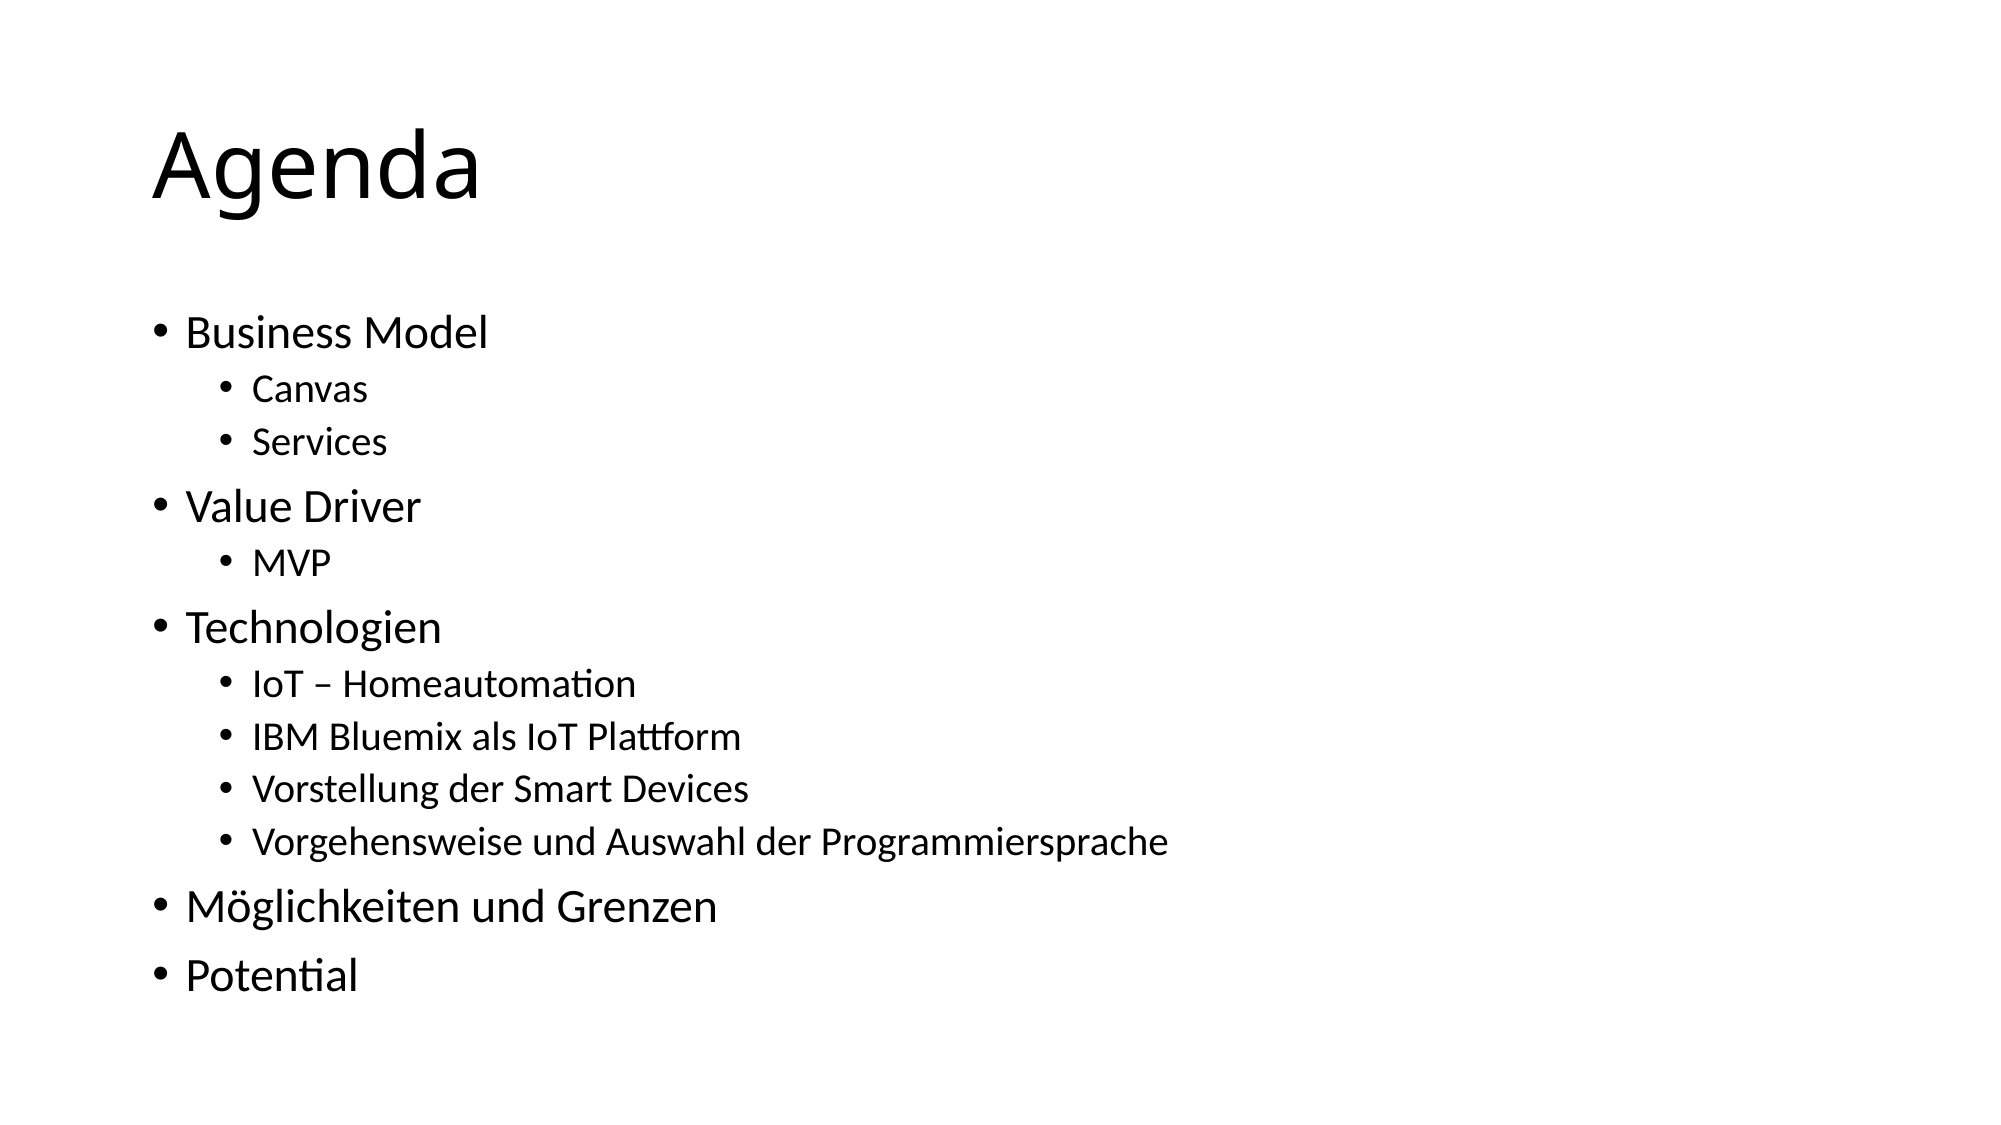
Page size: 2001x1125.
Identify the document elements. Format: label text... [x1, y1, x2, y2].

list Business Model Canvas Services Value Driver MVP Technologien IoT – Homeautomation IBM Bluemix als IoT Plattform Vorstellung der Smart Devices Vorgehensweise und Auswahl der Programmiersprache Möglichkeiten und Grenzen Potential [137, 299, 1863, 1014]
title Agenda [137, 59, 1863, 278]
